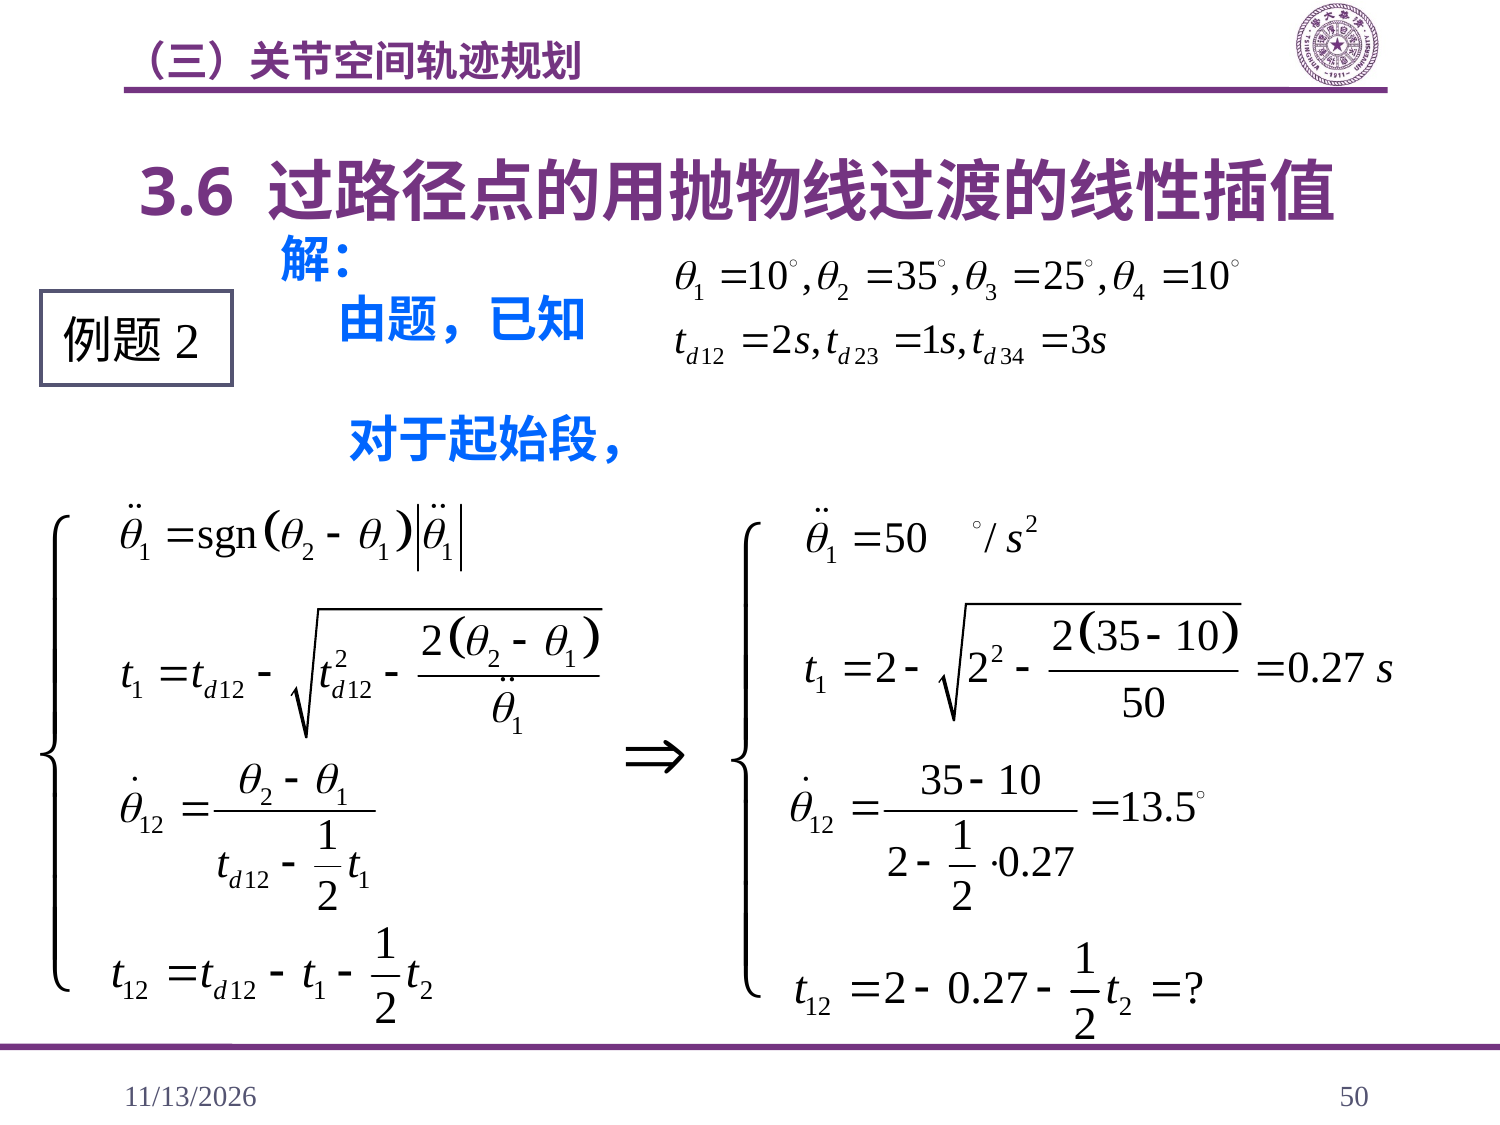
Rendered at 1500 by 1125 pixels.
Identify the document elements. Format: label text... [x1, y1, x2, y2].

picture [1289, 1, 1388, 87]
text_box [785, 928, 1215, 1051]
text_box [798, 499, 1049, 575]
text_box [608, 503, 828, 1018]
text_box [102, 912, 444, 1035]
text_box （三）关节空间轨迹规划 [124, 34, 1140, 85]
text_box 解： 由题，已知 对于起始段， [265, 219, 1429, 535]
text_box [833, 751, 1215, 924]
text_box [141, 757, 386, 911]
text_box 例题2 [48, 300, 228, 376]
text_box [141, 597, 602, 750]
slide_number 50 [1234, 1058, 1385, 1120]
text_box 3.6 过路径点的用抛物线过渡的线性插值 [124, 101, 1388, 237]
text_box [111, 491, 476, 584]
text_box [41, 290, 233, 386]
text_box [666, 243, 1251, 374]
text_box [833, 592, 1404, 732]
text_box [17, 496, 136, 1012]
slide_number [108, 1044, 422, 1120]
